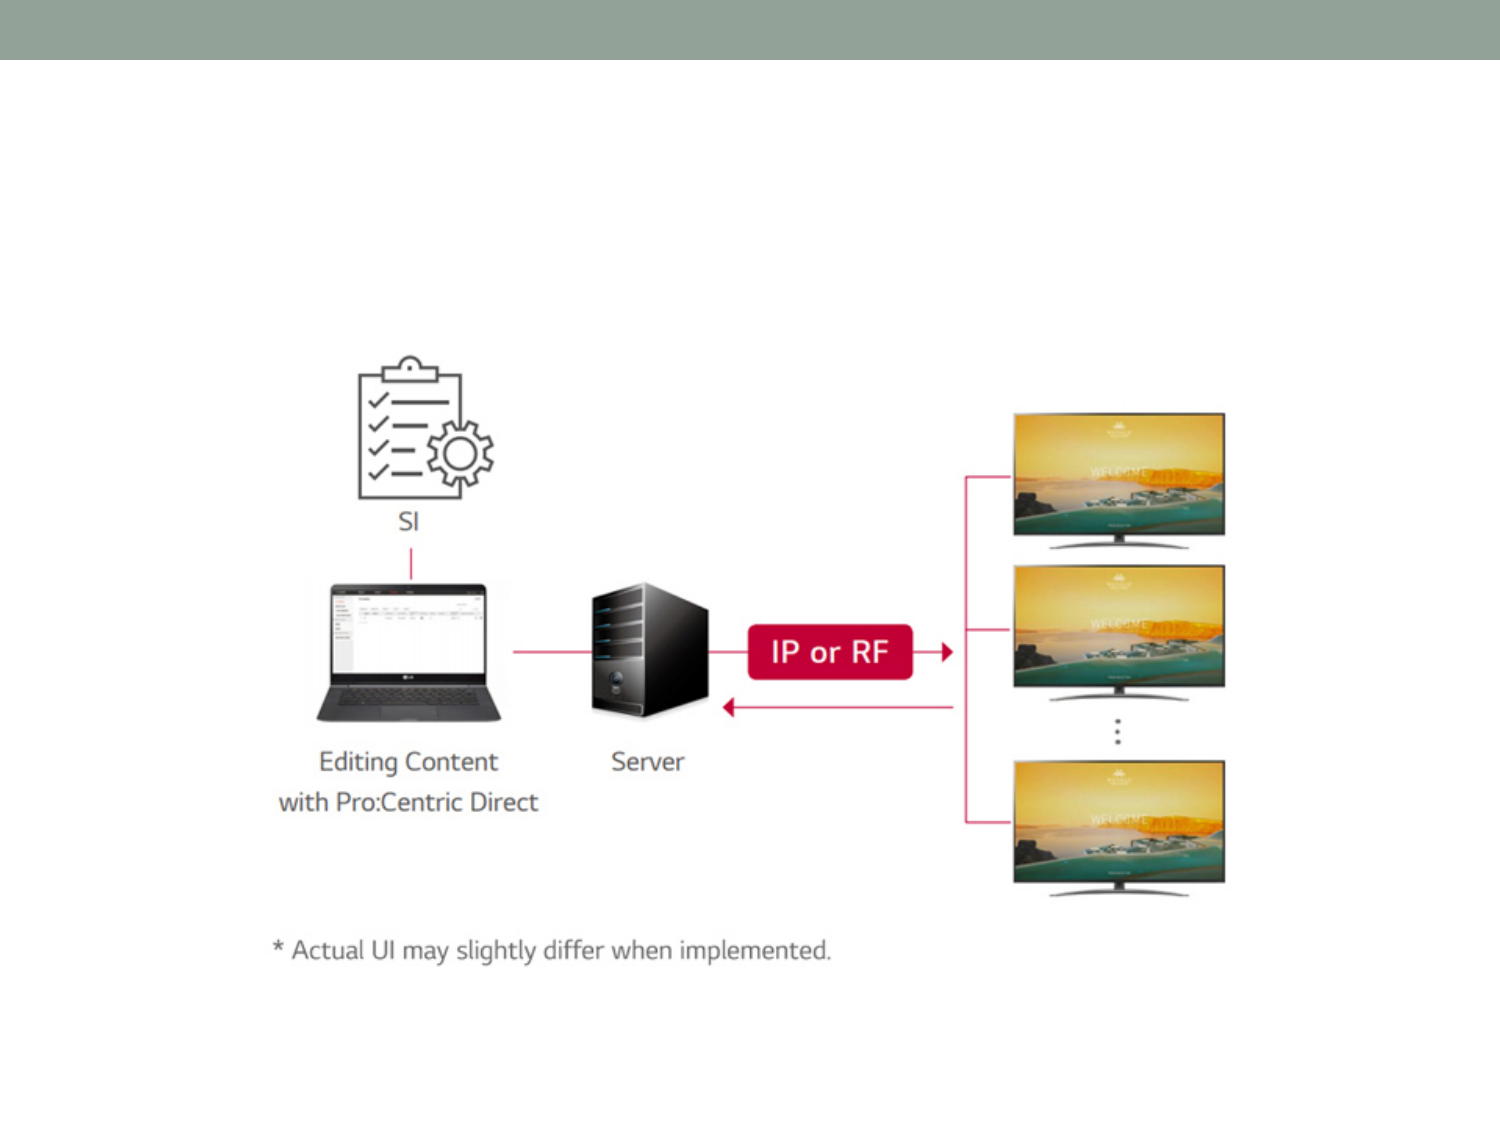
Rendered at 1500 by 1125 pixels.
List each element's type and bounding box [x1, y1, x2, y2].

list [187, 316, 1313, 1009]
